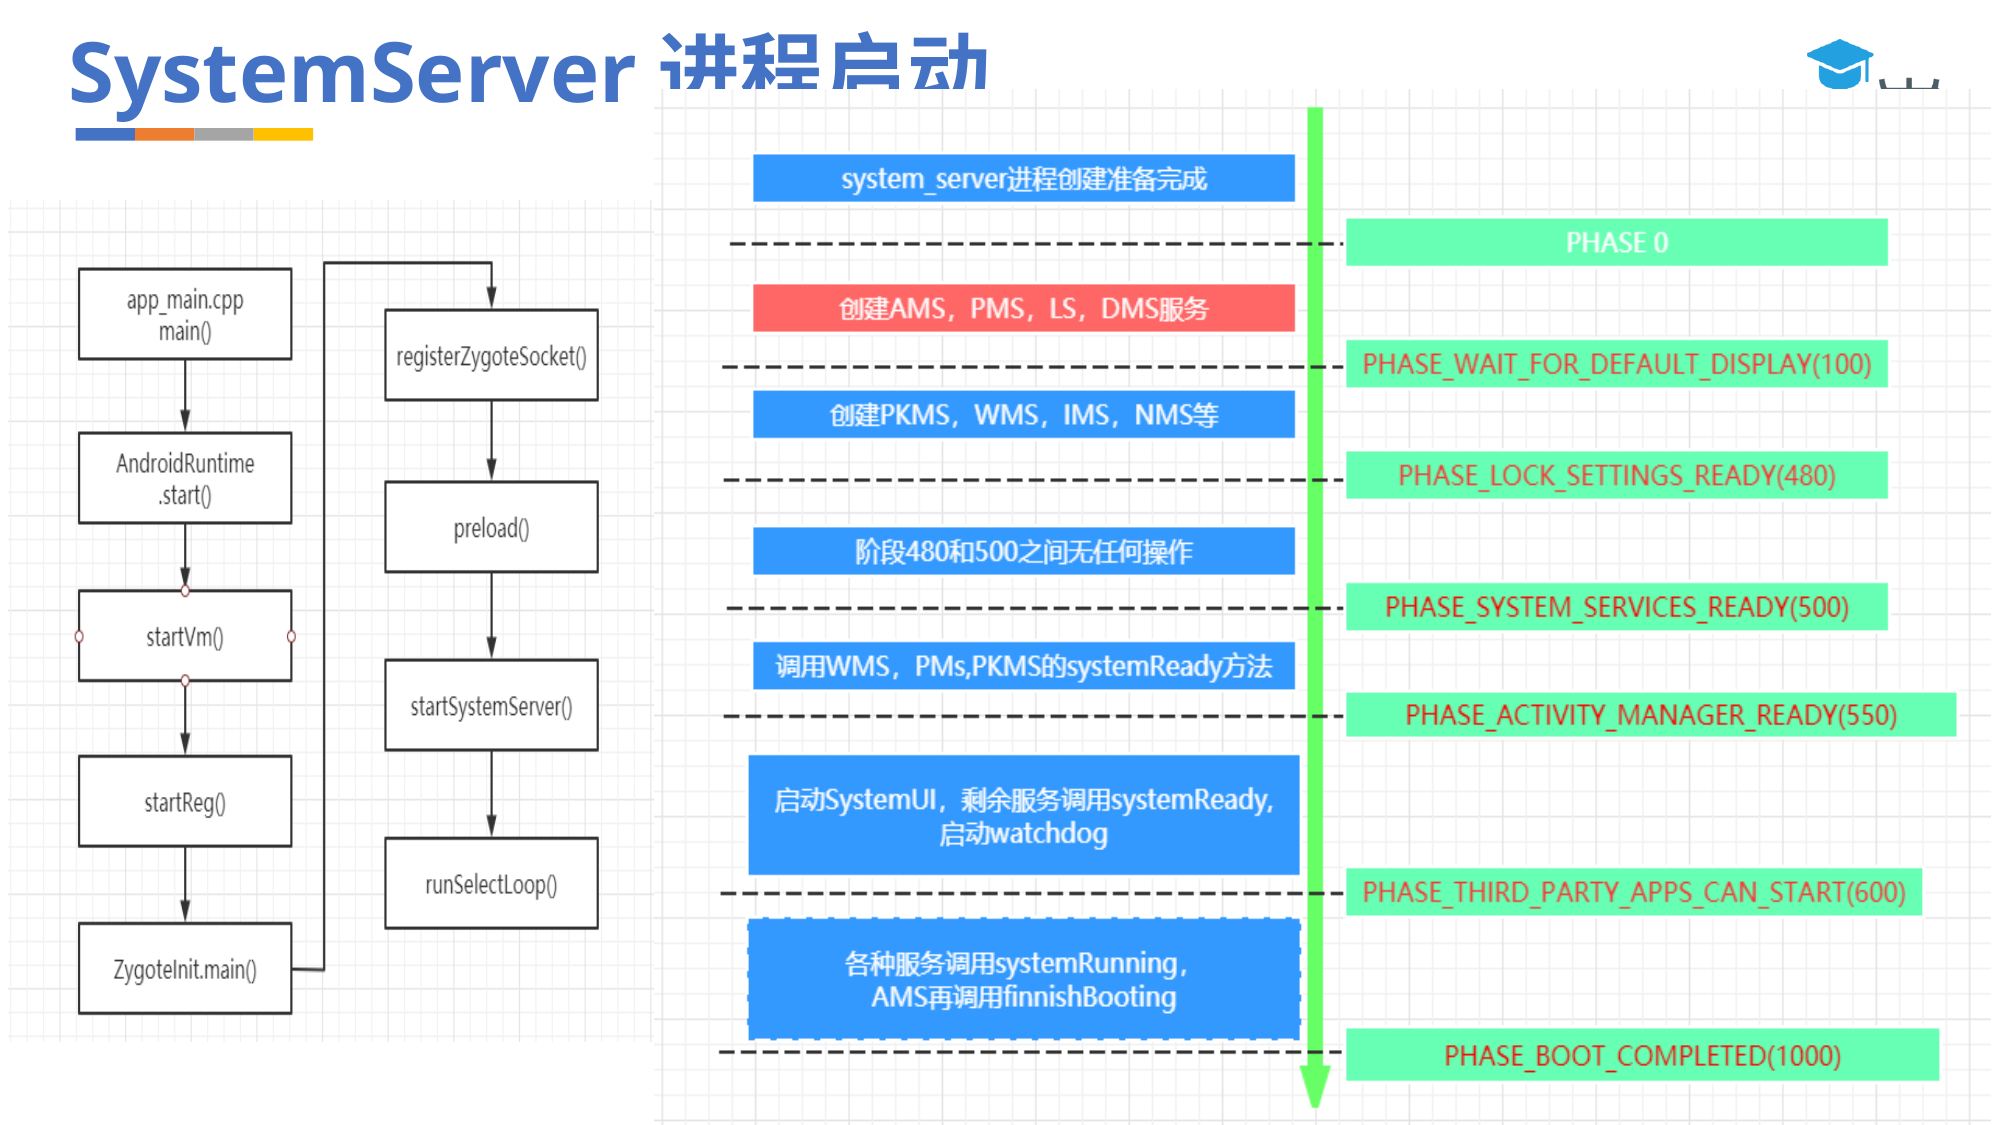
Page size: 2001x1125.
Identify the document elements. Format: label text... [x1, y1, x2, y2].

picture [8, 20, 1991, 1125]
title SystemServer进程启动 [53, 20, 1779, 129]
